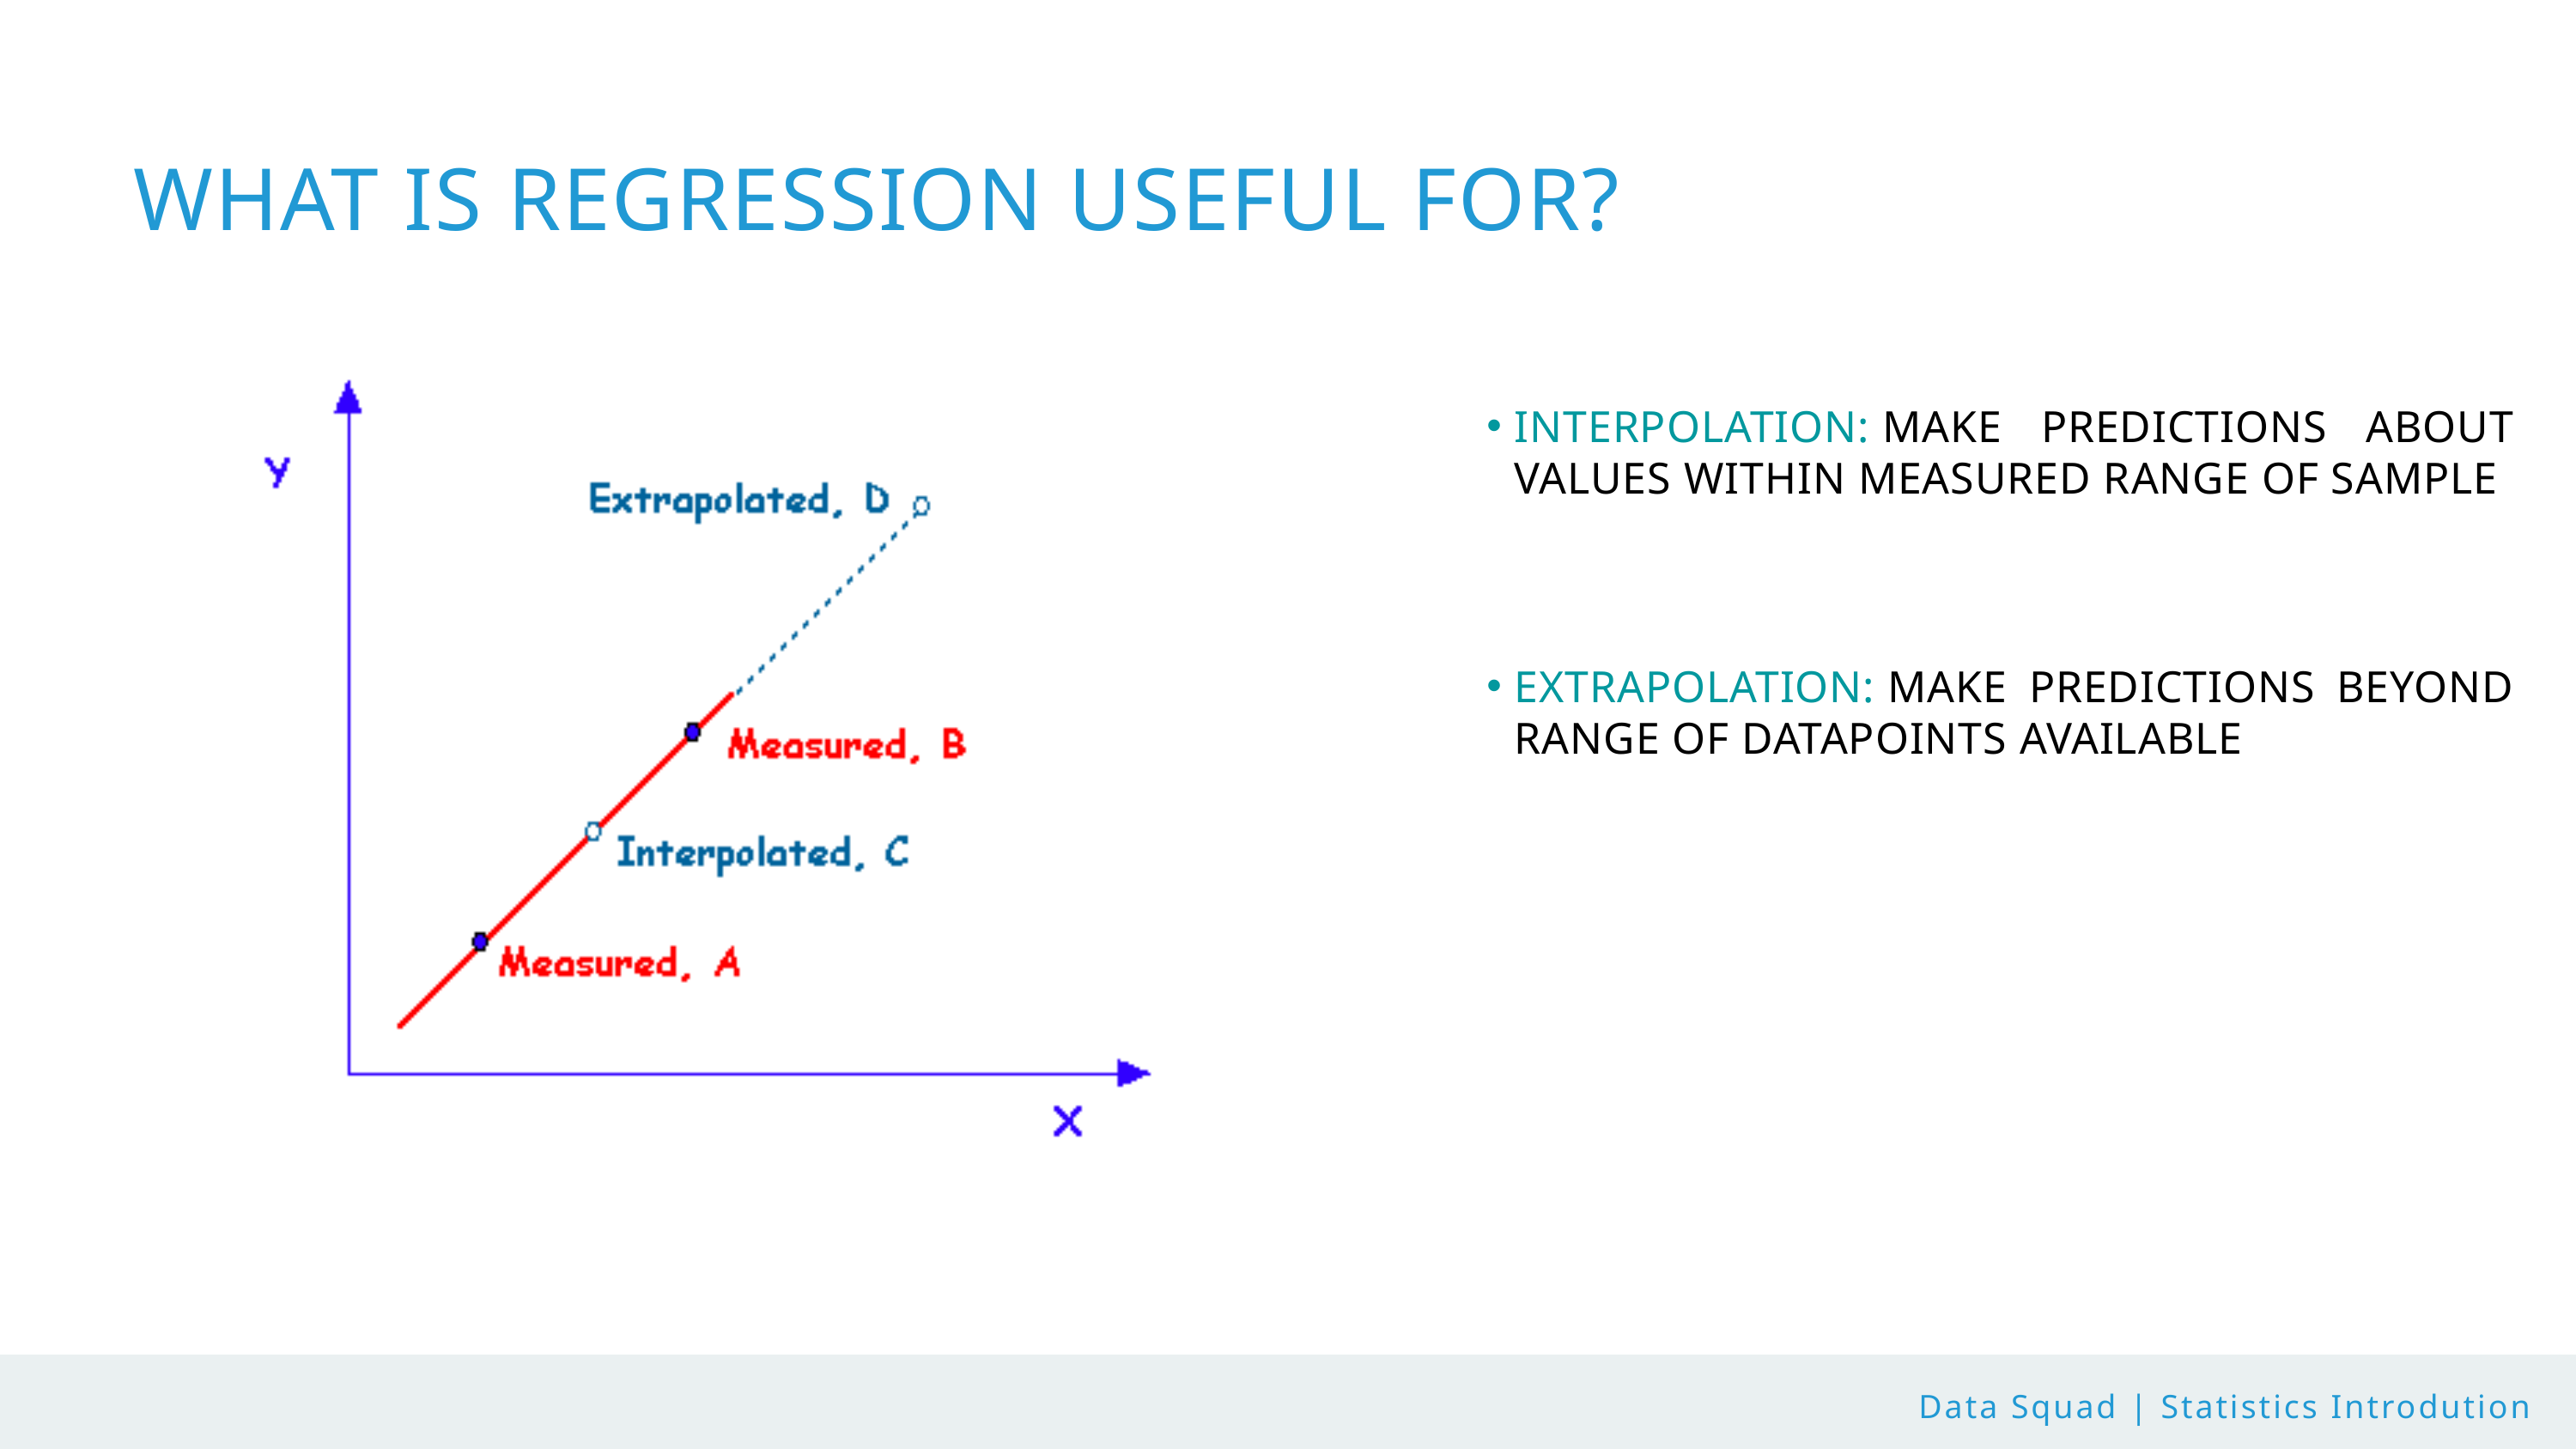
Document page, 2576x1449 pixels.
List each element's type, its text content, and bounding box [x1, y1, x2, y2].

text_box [0, 1354, 2576, 1449]
text_box EXTRAPOLATION: MAKE PREDICTIONS BEYOND RANGE OF DATAPOINTS AVAILABLE [1458, 659, 2516, 763]
text_box WHAT IS REGRESSION USEFUL FOR? [133, 144, 2516, 248]
text_box INTERPOLATION: MAKE PREDICTIONS ABOUT VALUES WITHIN MEASURED RANGE OF SAMPLE [1458, 399, 2516, 503]
text_box [219, 340, 1254, 1179]
